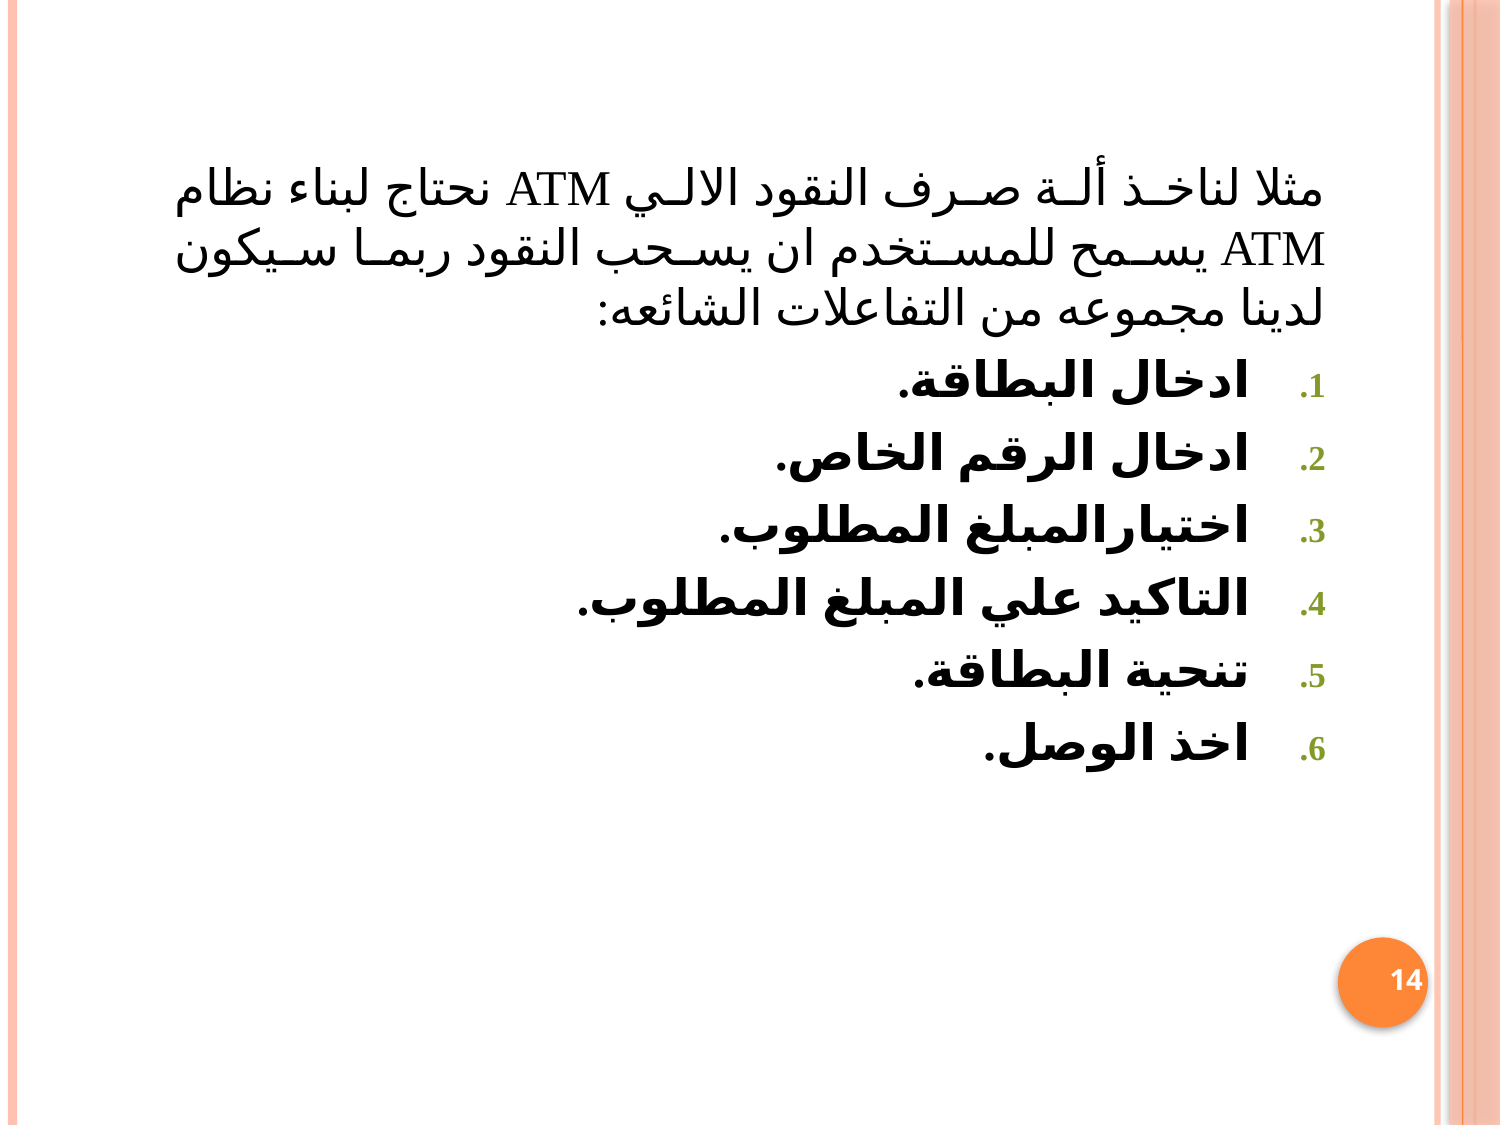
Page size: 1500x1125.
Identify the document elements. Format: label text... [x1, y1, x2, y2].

list مثلا لناخذ ألة صرف النقود الالي ATM نحتاج لبناء نظام ATM يسمح للمستخدم ان يسحب النقود ربما سيكون لدينا مجموعه من التفاعلات الشائعه: ادخال البطاقة. ادخال الرقم الخاص. اختيارالمبلغ المطلوب. التاكيد علي المبلغ المطلوب. تنحية البطاقة. اخذ الوصل. [159, 147, 1341, 964]
slide_number 14 [1350, 950, 1463, 1013]
